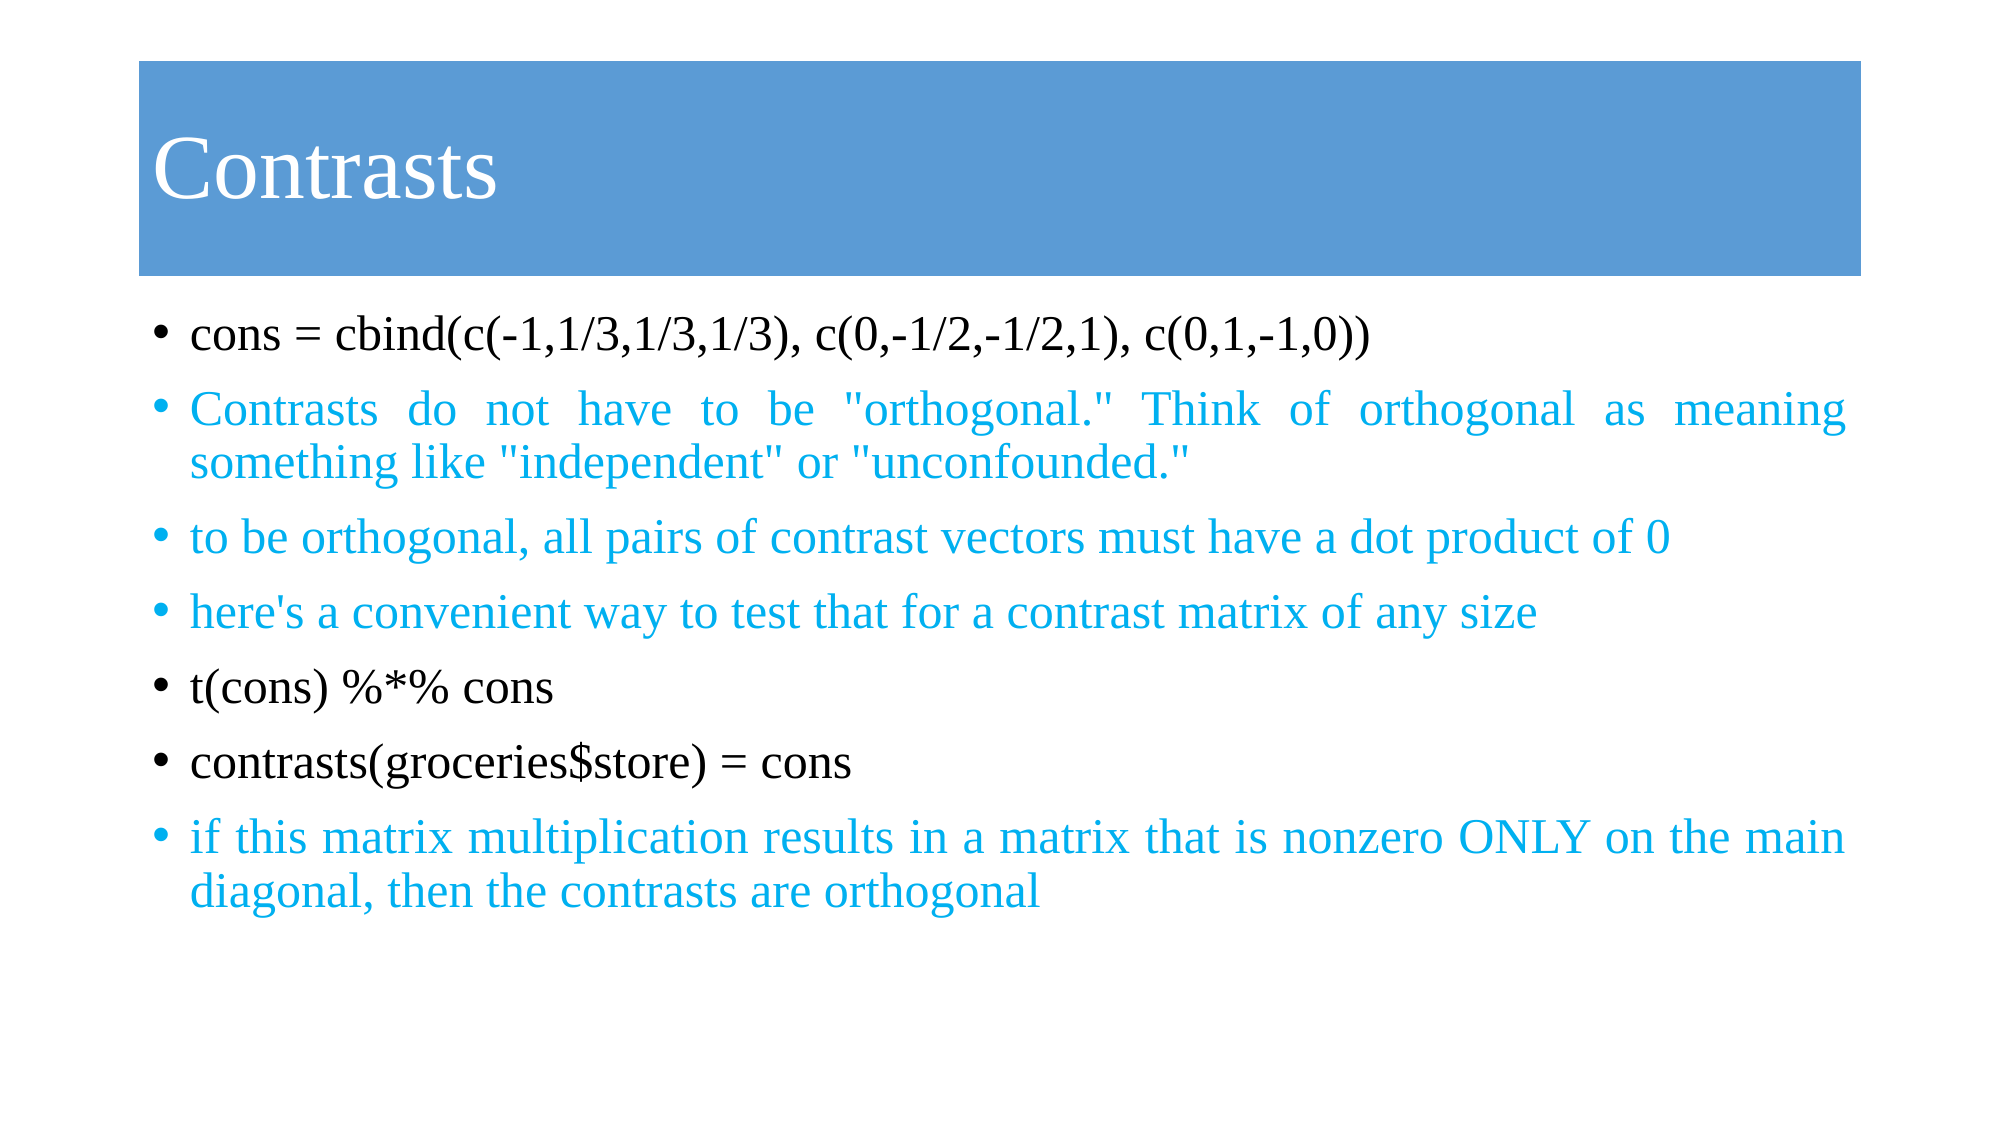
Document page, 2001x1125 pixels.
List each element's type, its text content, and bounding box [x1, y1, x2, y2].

list cons = cbind(c(-1,1/3,1/3,1/3), c(0,-1/2,-1/2,1), c(0,1,-1,0)) Contrasts do not have to be "orthogonal." Think of orthogonal as meaning something like "independent" or "unconfounded." to be orthogonal, all pairs of contrast vectors must have a dot product of 0 here's a convenient way to test that for a contrast matrix of any size t(cons) %*% cons contrasts(groceries$store) = cons if this matrix multiplication results in a matrix that is nonzero ONLY on the main diagonal, then the contrasts are orthogonal [137, 299, 1863, 1014]
title Contrasts [136, 58, 1864, 279]
